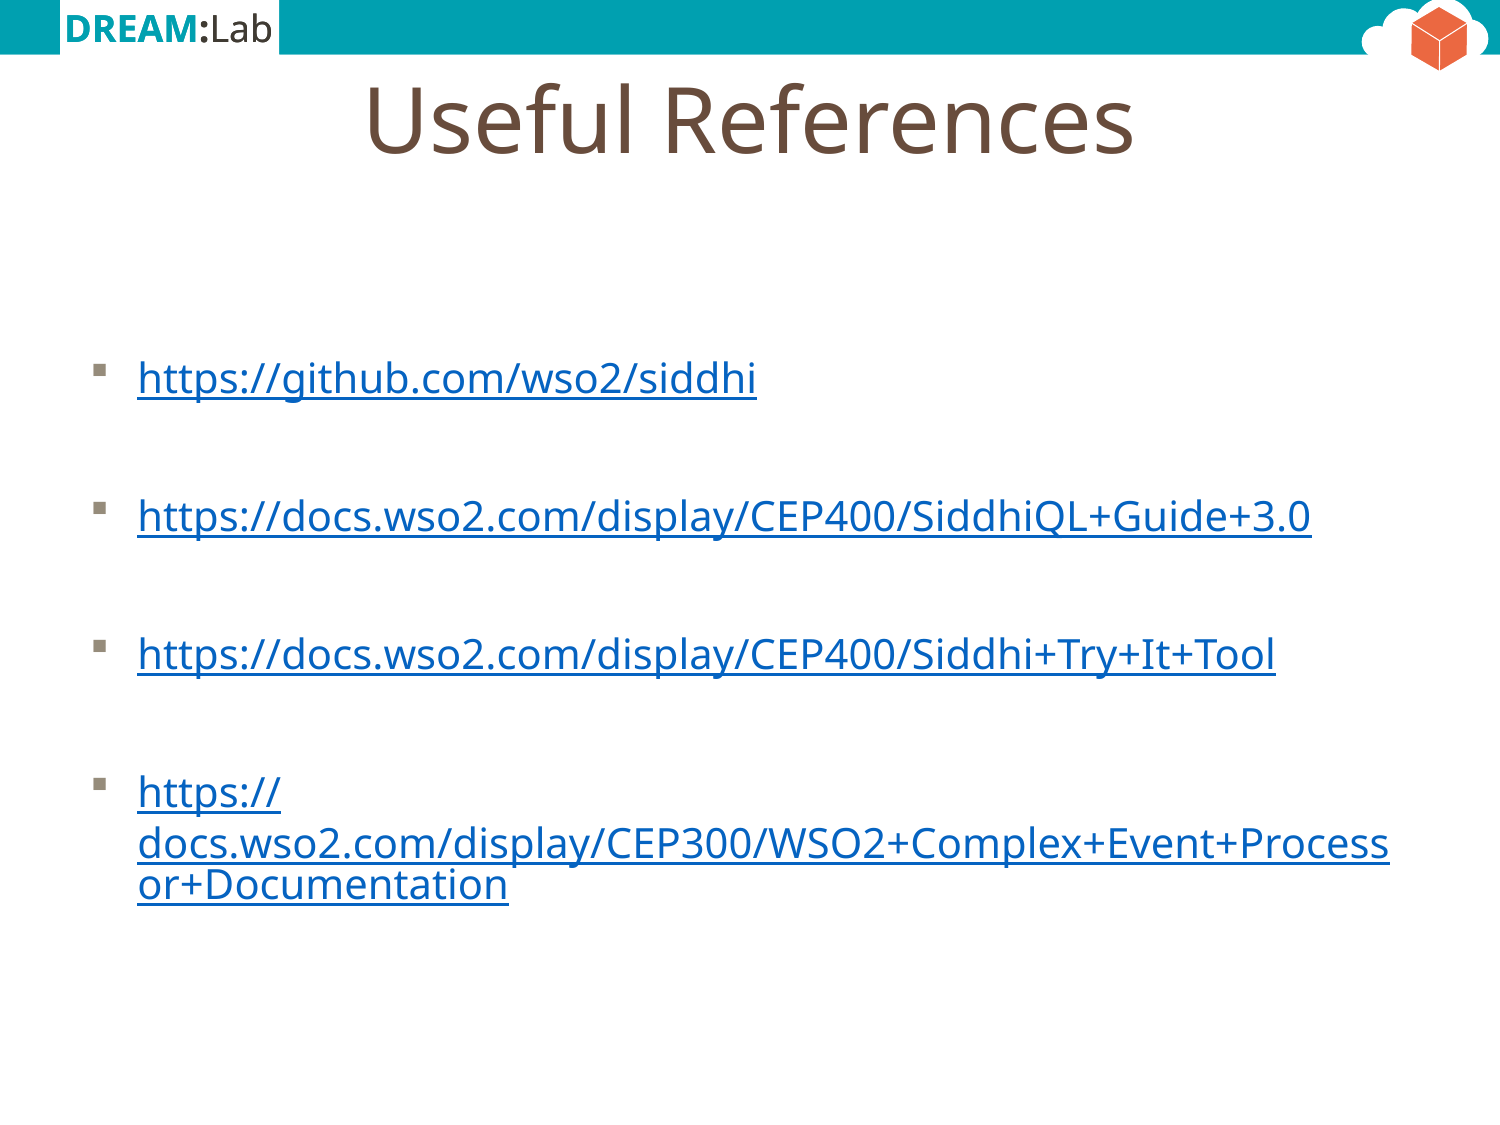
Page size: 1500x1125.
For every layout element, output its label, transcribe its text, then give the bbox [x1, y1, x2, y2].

title Useful References [75, 52, 1425, 195]
list https://github.com/wso2/siddhi https://docs.wso2.com/display/CEP400/SiddhiQL+Guide+3.0 https://docs.wso2.com/display/CEP400/Siddhi+Try+It+Tool https://docs.wso2.com/display/CEP300/WSO2+Complex+Event+Processor+Documentation [75, 208, 1425, 1028]
